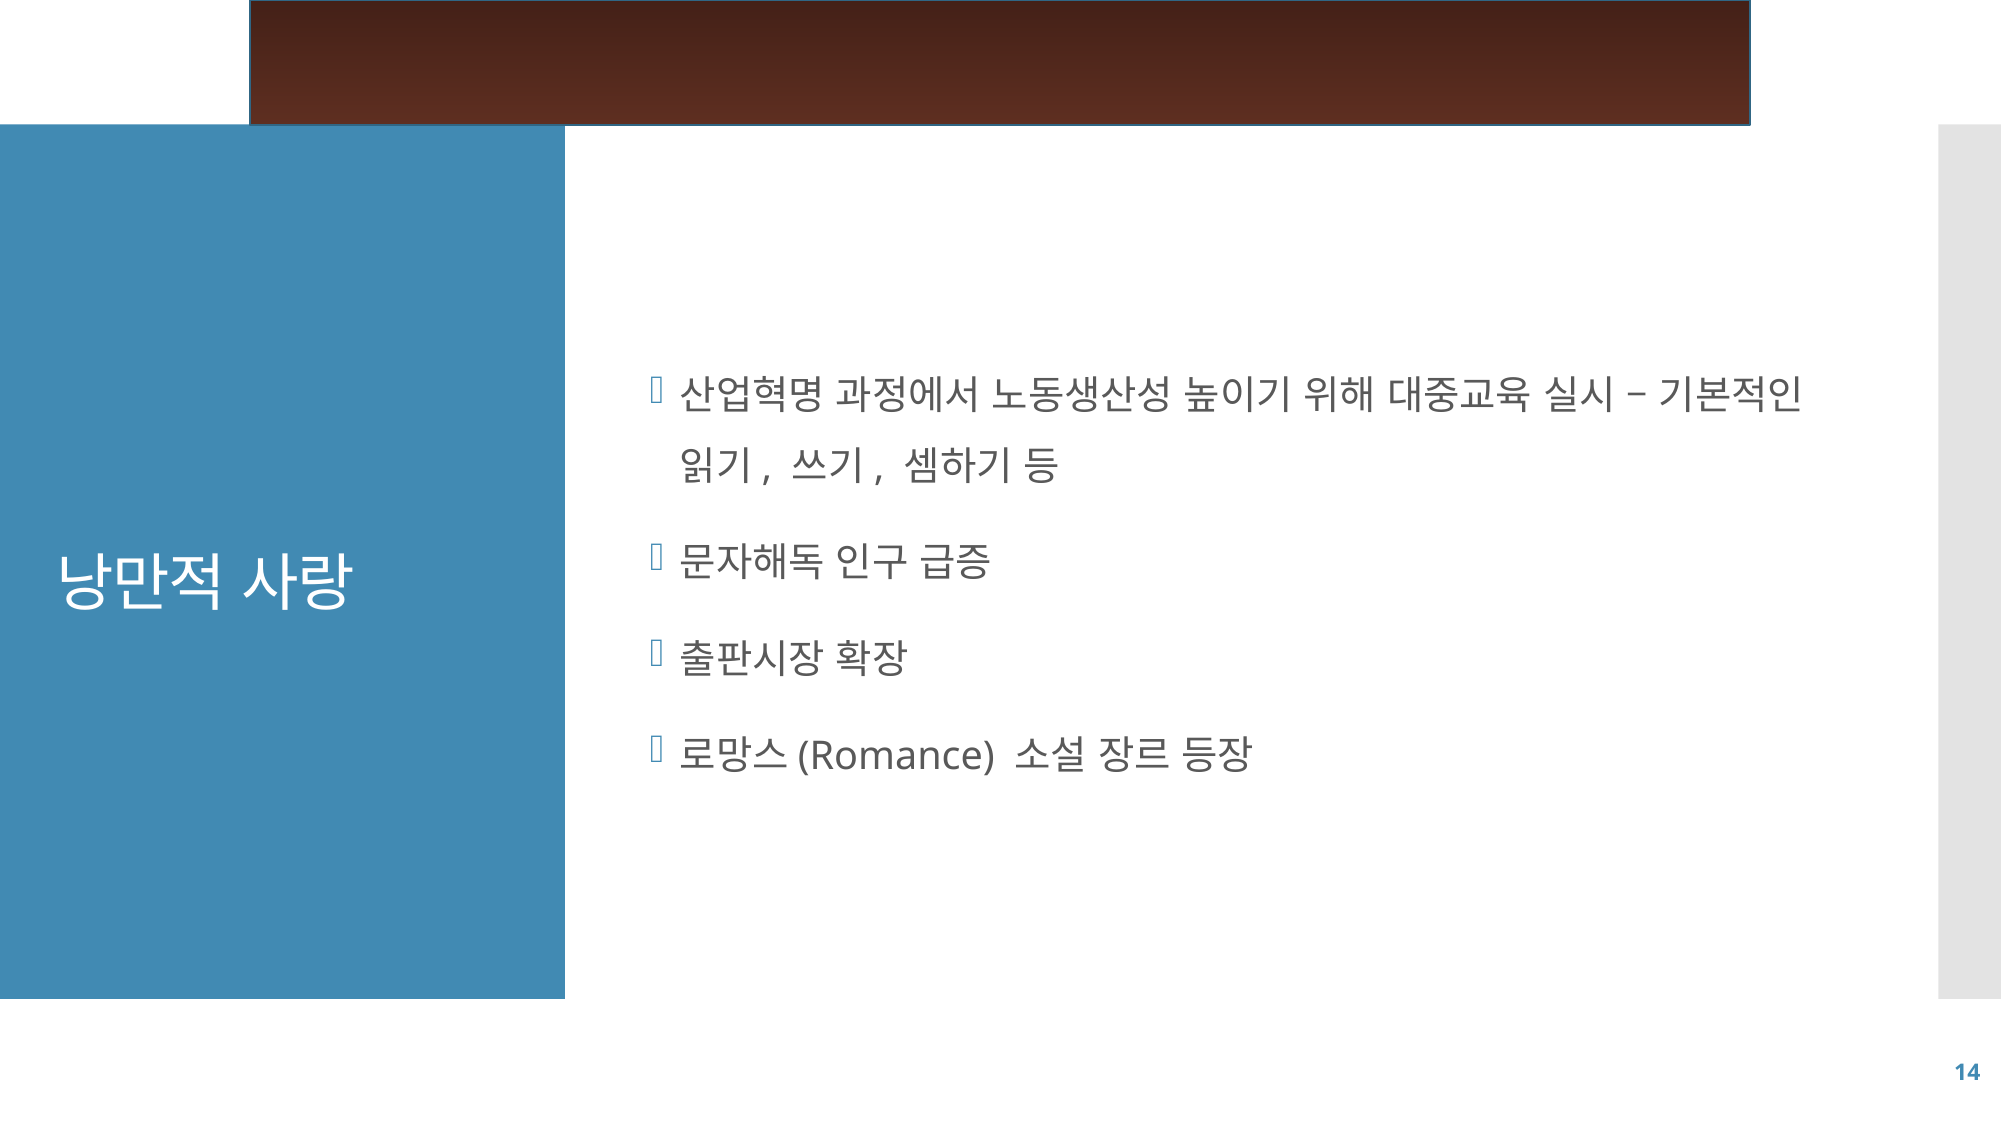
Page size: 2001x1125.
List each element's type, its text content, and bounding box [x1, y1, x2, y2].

list 산업혁명 과정에서 노동생산성 높이기 위해 대중교육 실시 – 기본적인 읽기, 쓰기, 셈하기 등 문자해독 인구 급증 출판시장 확장 로망스(Romance) 소설 장르 등장 [634, 141, 1835, 982]
text_box [249, 0, 1751, 126]
title 낭만적 사랑 [41, 184, 525, 940]
slide_number 14 [1744, 1042, 1996, 1103]
